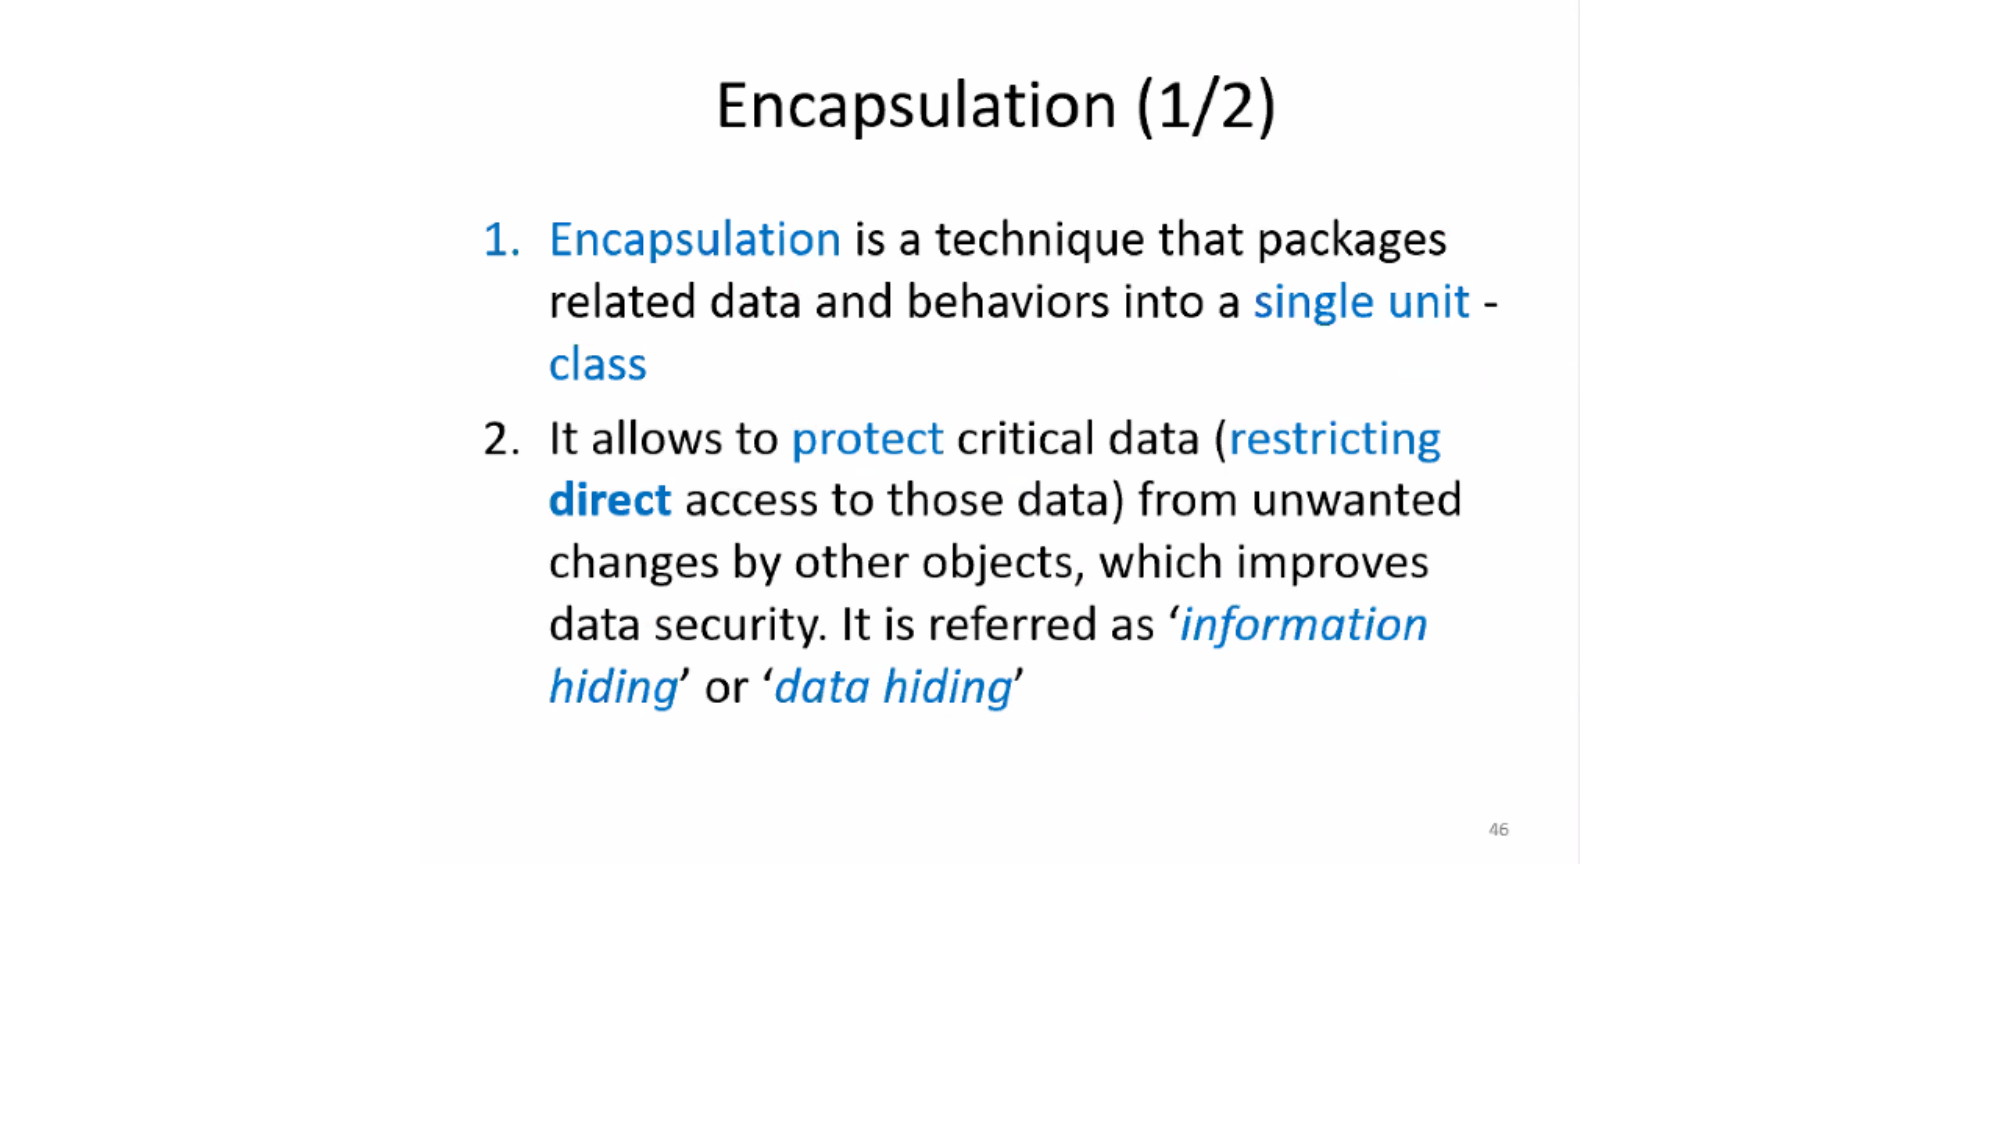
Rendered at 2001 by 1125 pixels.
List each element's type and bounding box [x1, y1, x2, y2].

picture [420, 0, 1580, 865]
